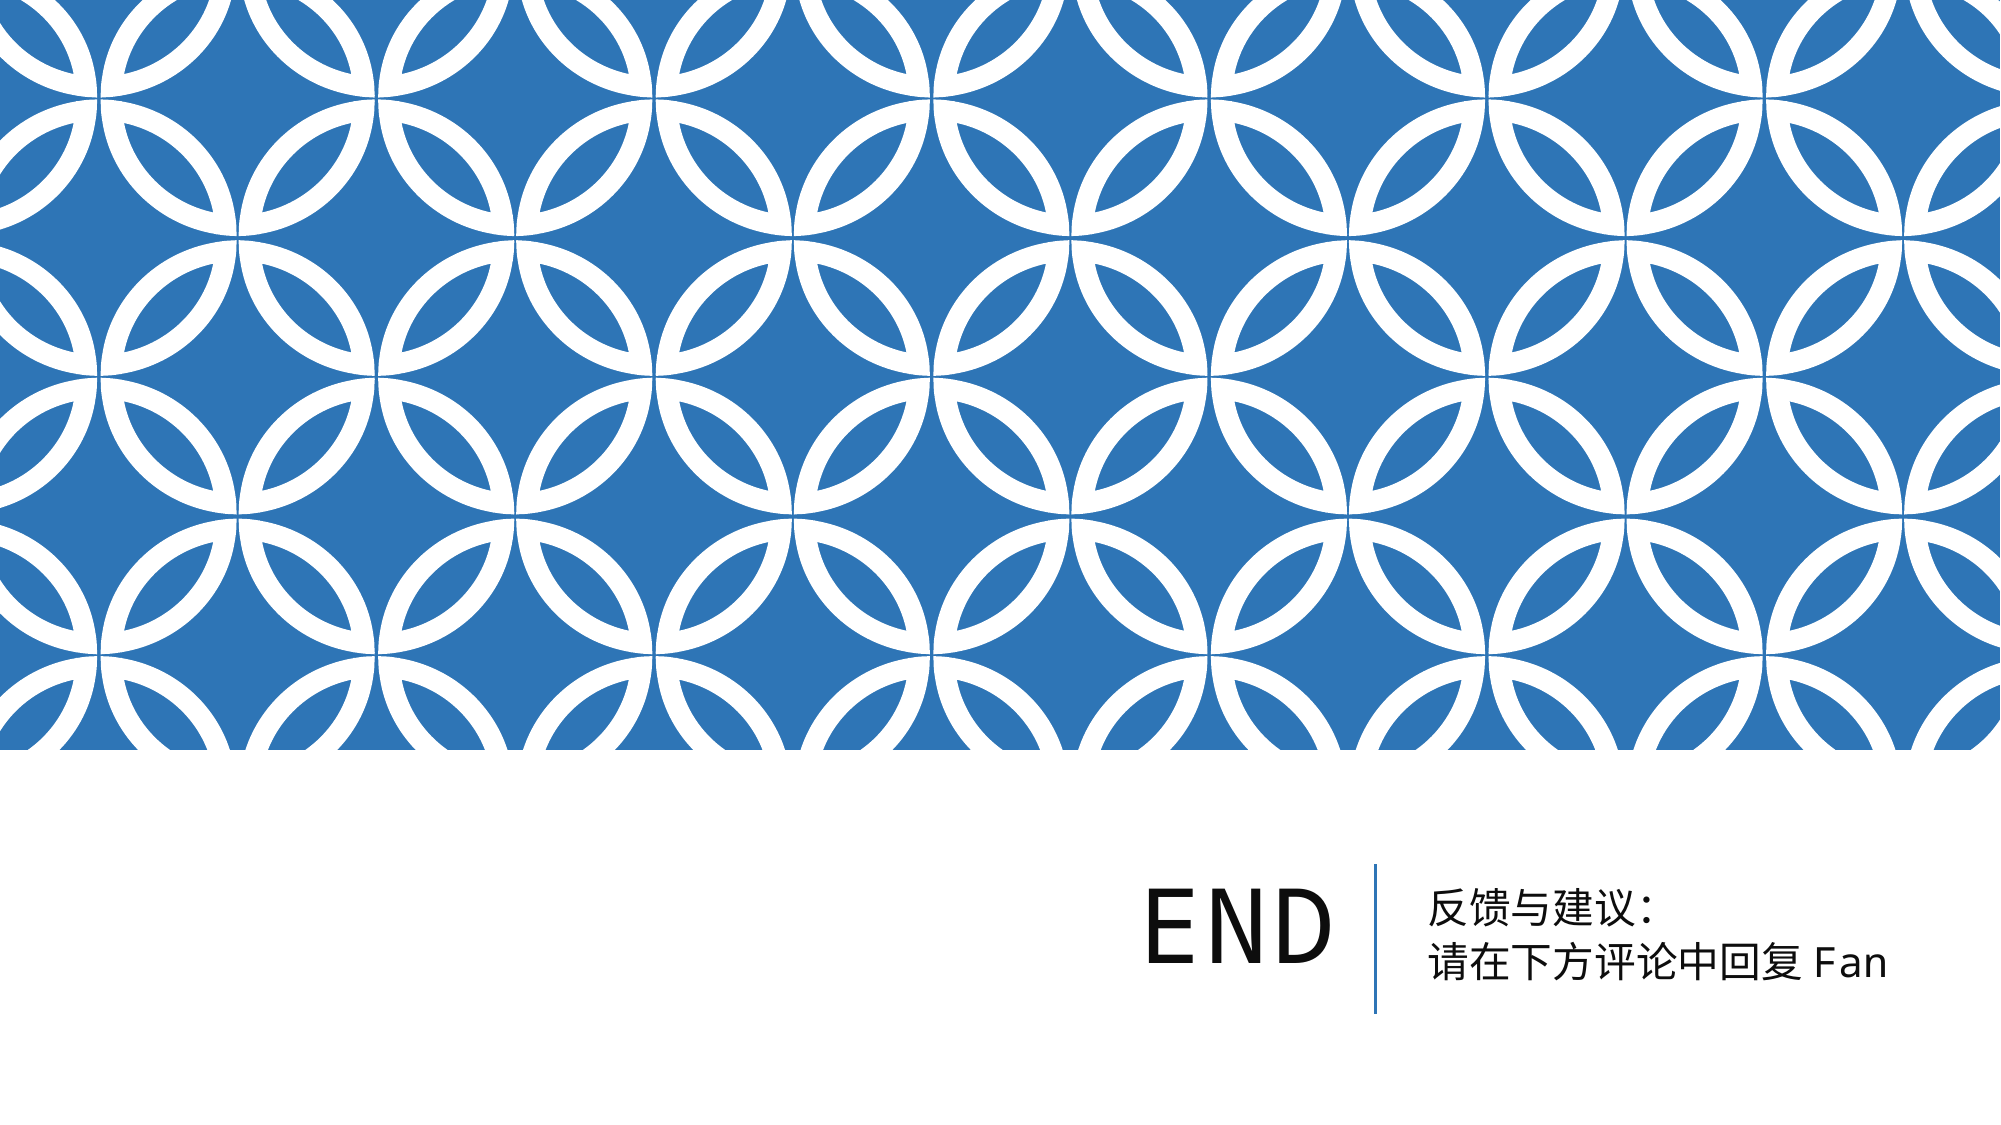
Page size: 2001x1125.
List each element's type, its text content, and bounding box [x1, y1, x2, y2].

subtitle 反馈与建议： 请在下方评论中回复Fan [1412, 813, 1938, 1054]
title END [75, 813, 1350, 1054]
